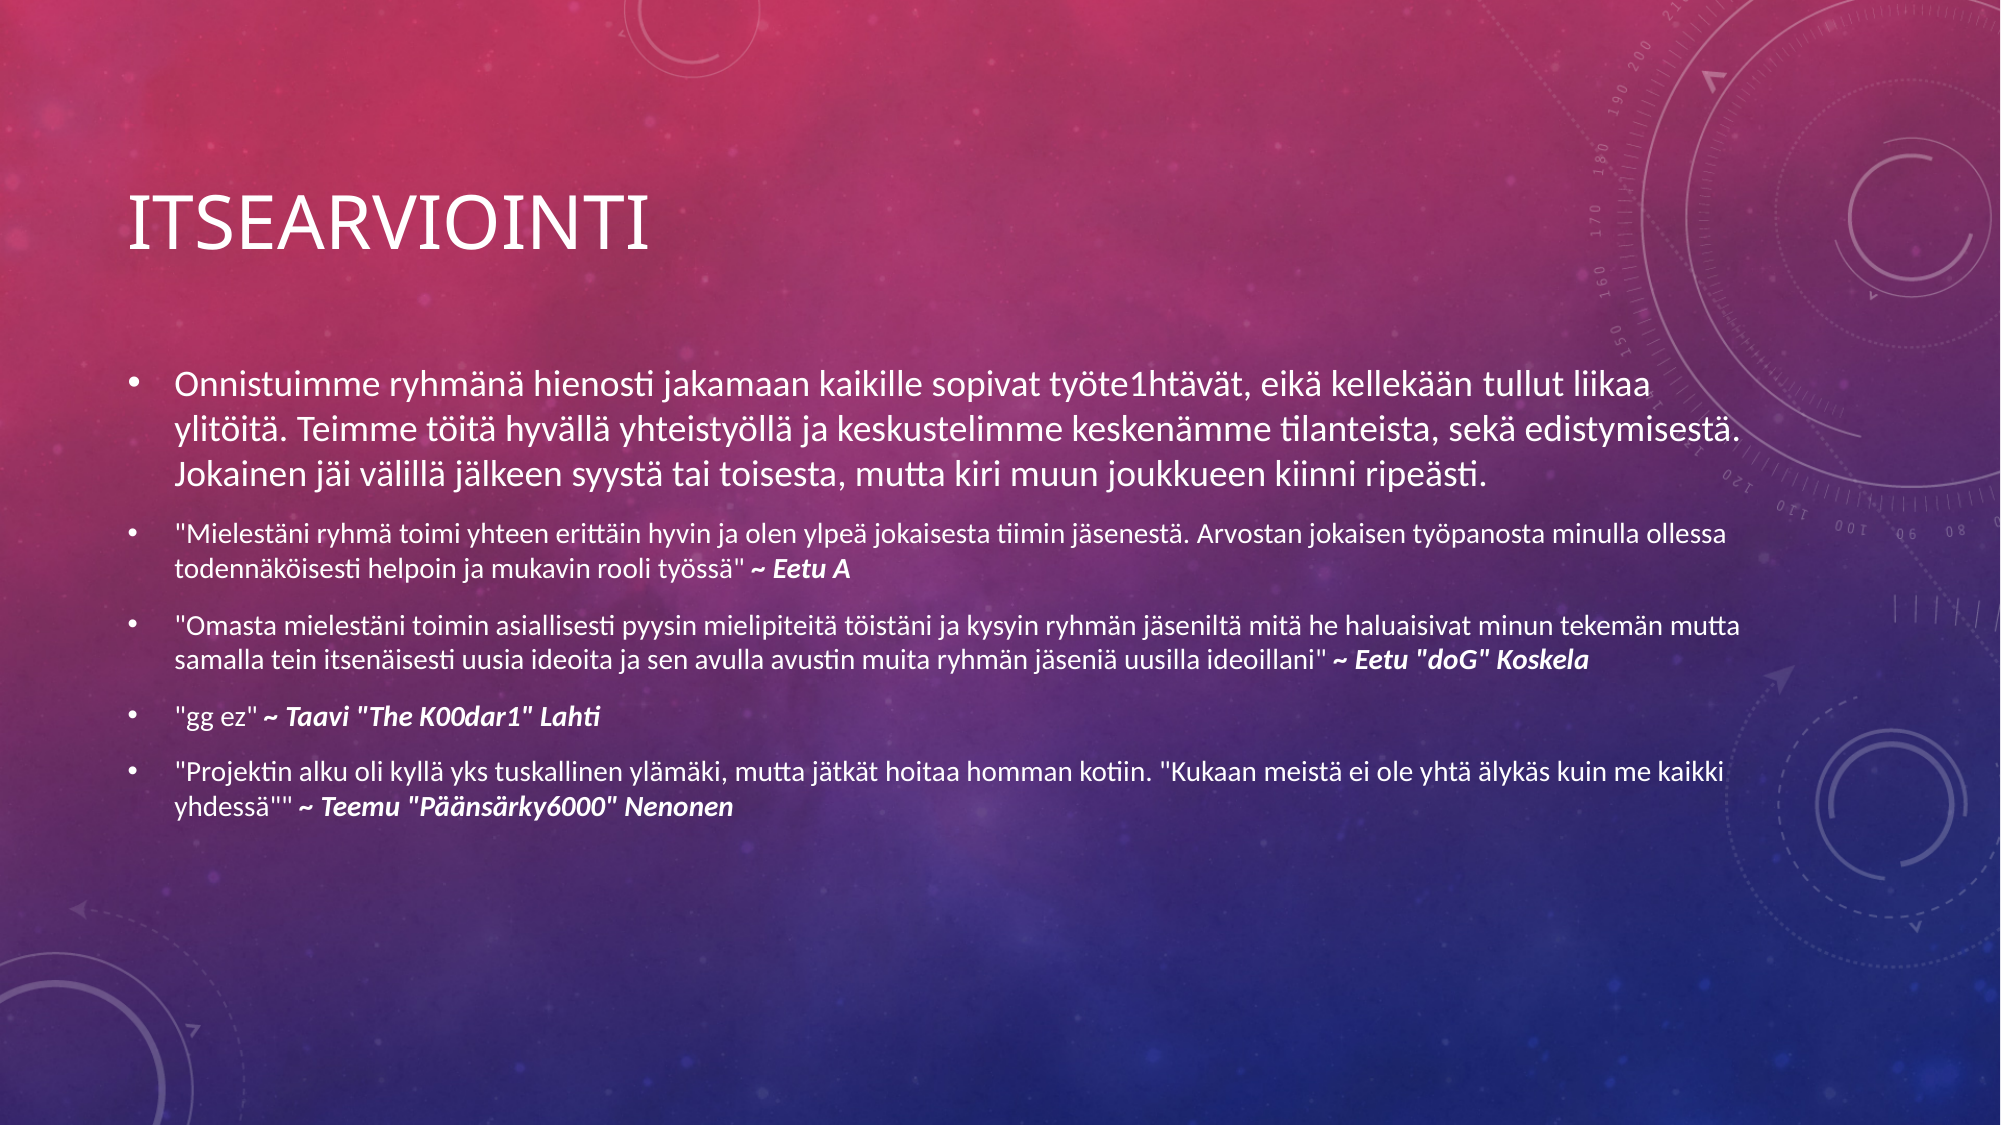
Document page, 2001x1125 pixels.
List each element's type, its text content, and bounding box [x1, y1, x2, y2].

list Onnistuimme ryhmänä hienosti jakamaan kaikille sopivat työte1htävät, eikä kellekään tullut liikaa ylitöitä. Teimme töitä hyvällä yhteistyöllä ja keskustelimme keskenämme tilanteista, sekä edistymisestä. Jokainen jäi välillä jälkeen syystä tai toisesta, mutta kiri muun joukkueen kiinni ripeästi. "Mielestäni ryhmä toimi yhteen erittäin hyvin ja olen ylpeä jokaisesta tiimin jäsenestä. Arvostan jokaisen työpanosta minulla ollessa todennäköisesti helpoin ja mukavin rooli työssä" ~ Eetu A "Omasta mielestäni toimin asiallisesti pyysin mielipiteitä töistäni ja kysyin ryhmän jäseniltä mitä he haluaisivat minun tekemän mutta samalla tein itsenäisesti uusia ideoita ja sen avulla avustin muita ryhmän jäseniä uusilla ideoillani" ~ Eetu "doG" Koskela "gg ez" ~ Taavi "The K00dar1" Lahti "Projektin alku oli kyllä yks tuskallinen ylämäki, mutta jätkät hoitaa homman kotiin. "Kukaan meistä ei ole yhtä älykäs kuin me kaikki yhdessä"" ~ Teemu "Päänsärky6000" Nenonen [112, 351, 1775, 950]
picture [0, 0, 2001, 1125]
title Itsearviointi [112, 99, 1775, 339]
